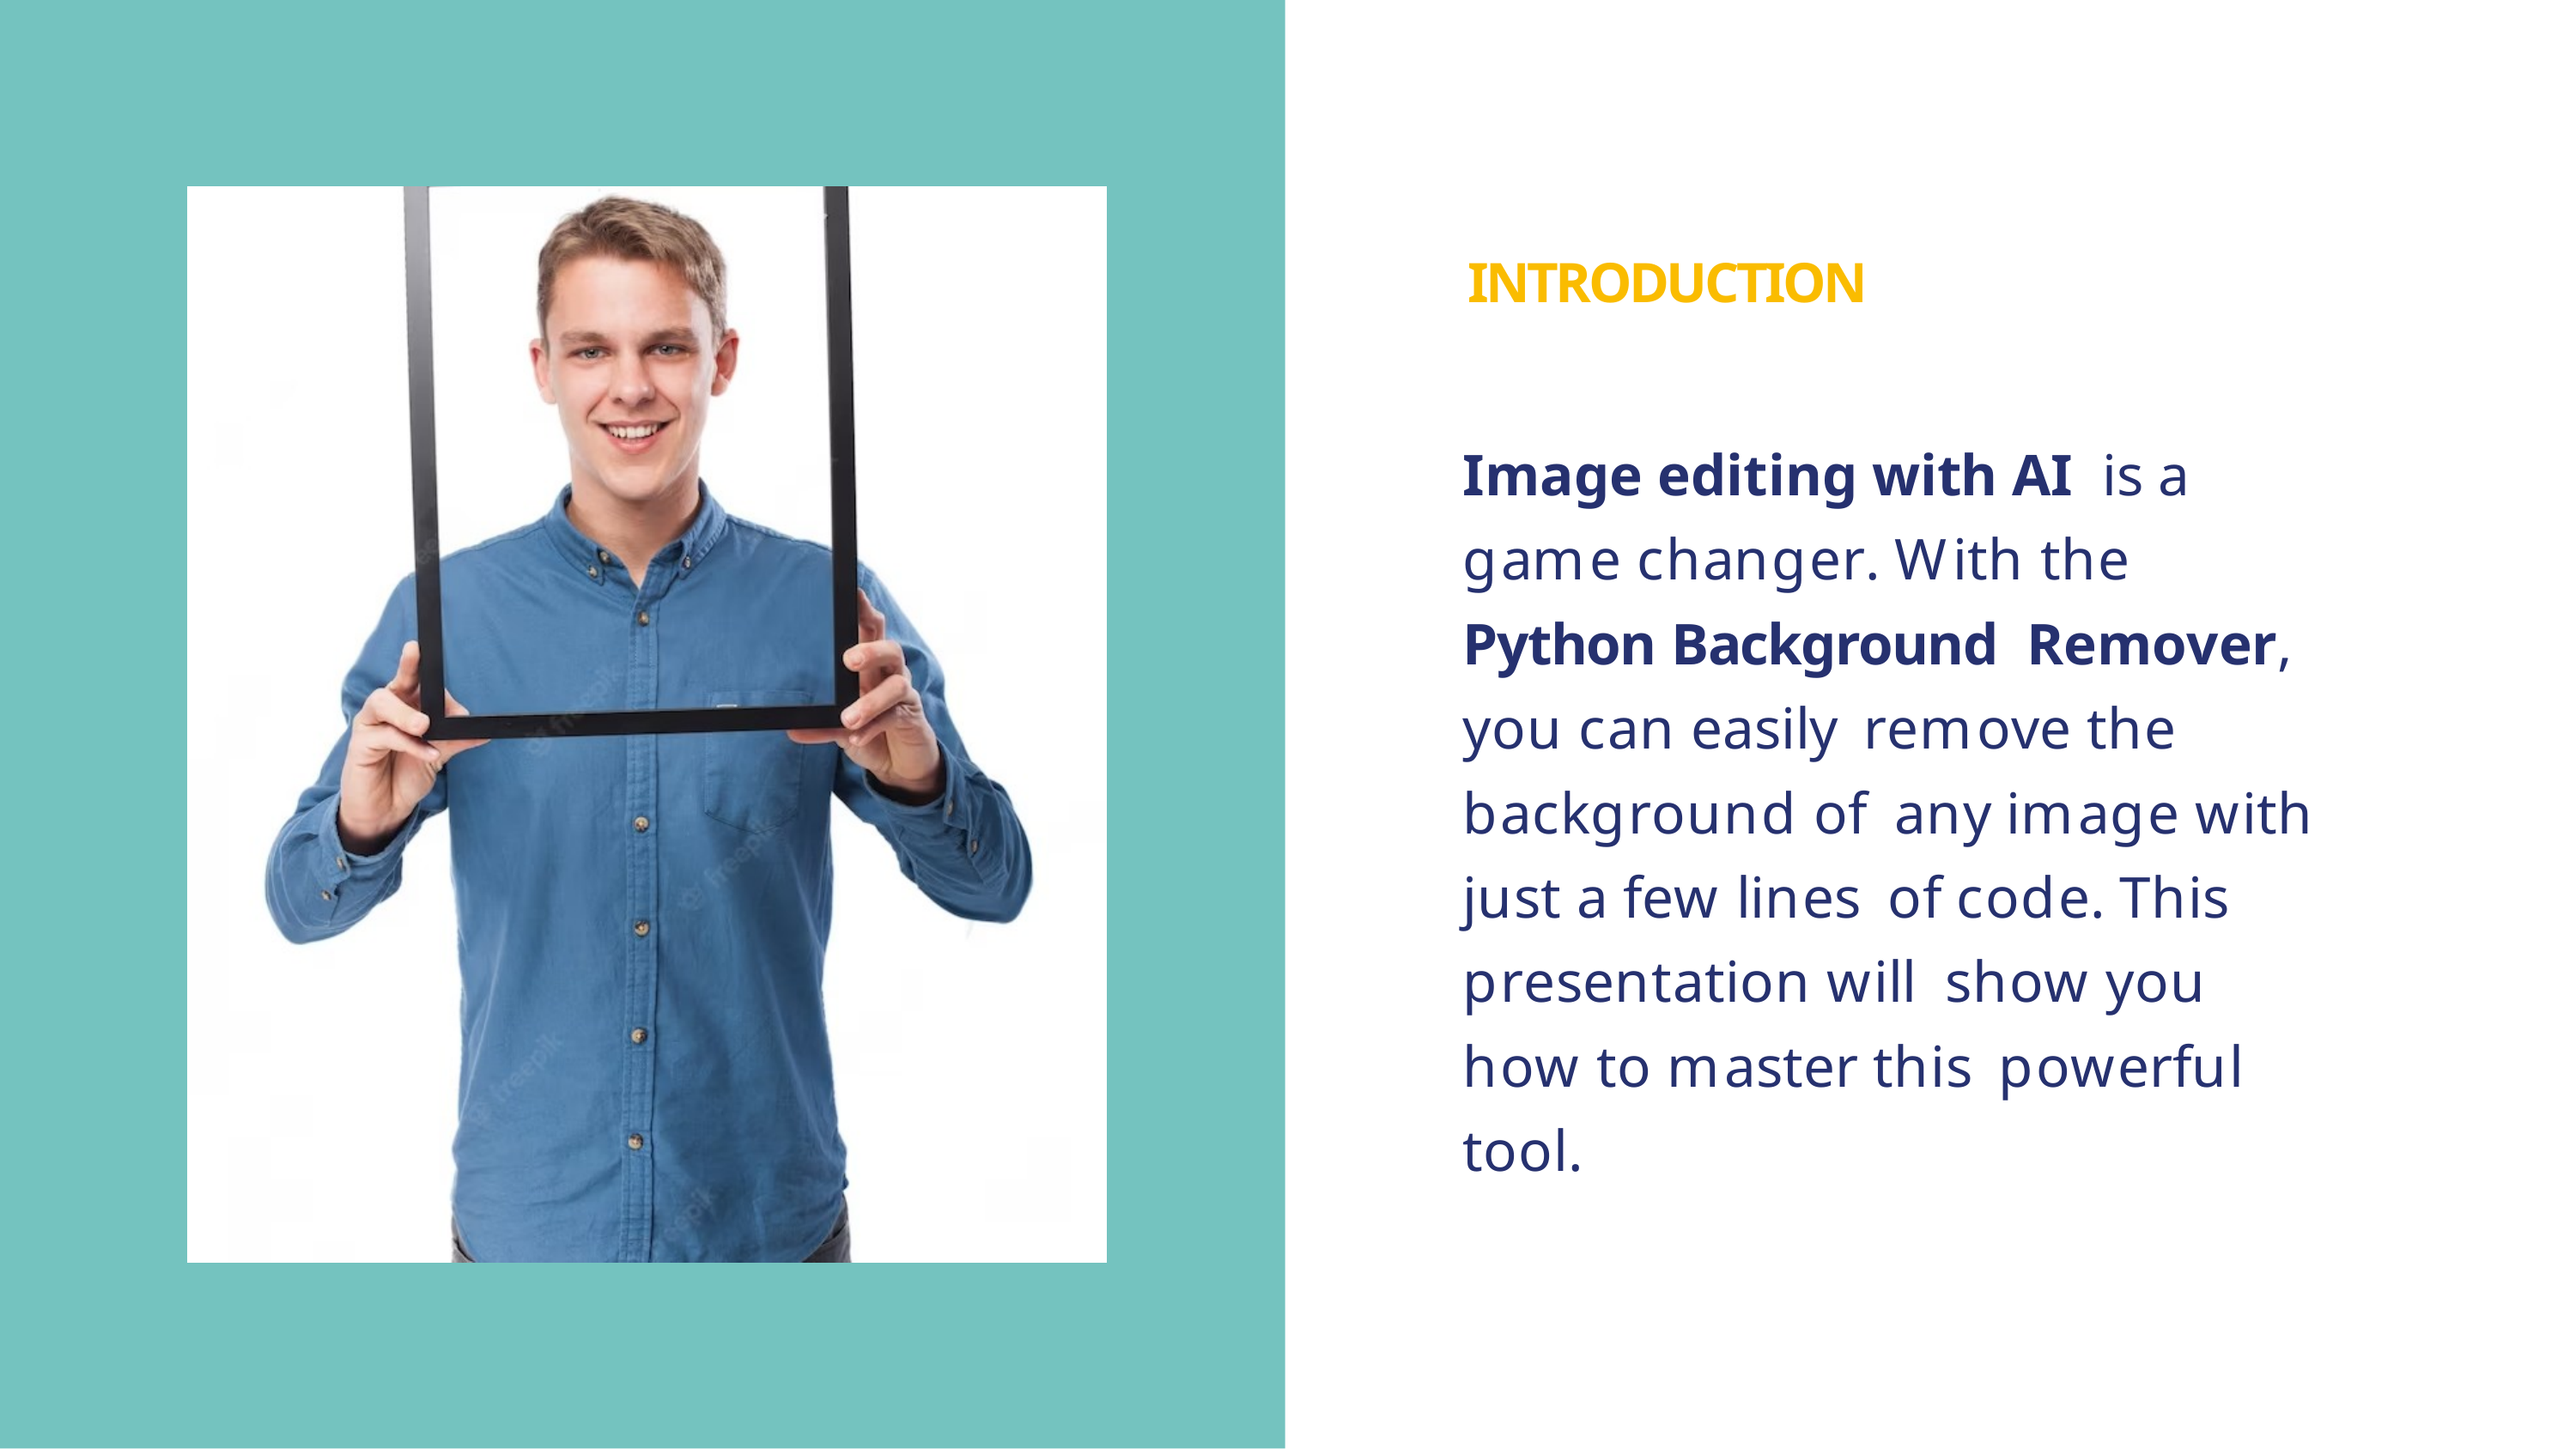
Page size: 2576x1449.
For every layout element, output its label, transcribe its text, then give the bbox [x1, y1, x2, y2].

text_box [0, 0, 1285, 1449]
text_box Image editing with AI is a game changer. With the Python Background Remover, you can easily remove the background of any image with just a few lines of code. This presentation will show you how to master this powerful tool. [1461, 421, 2330, 1183]
title INTRODUCTION [1466, 246, 1925, 421]
